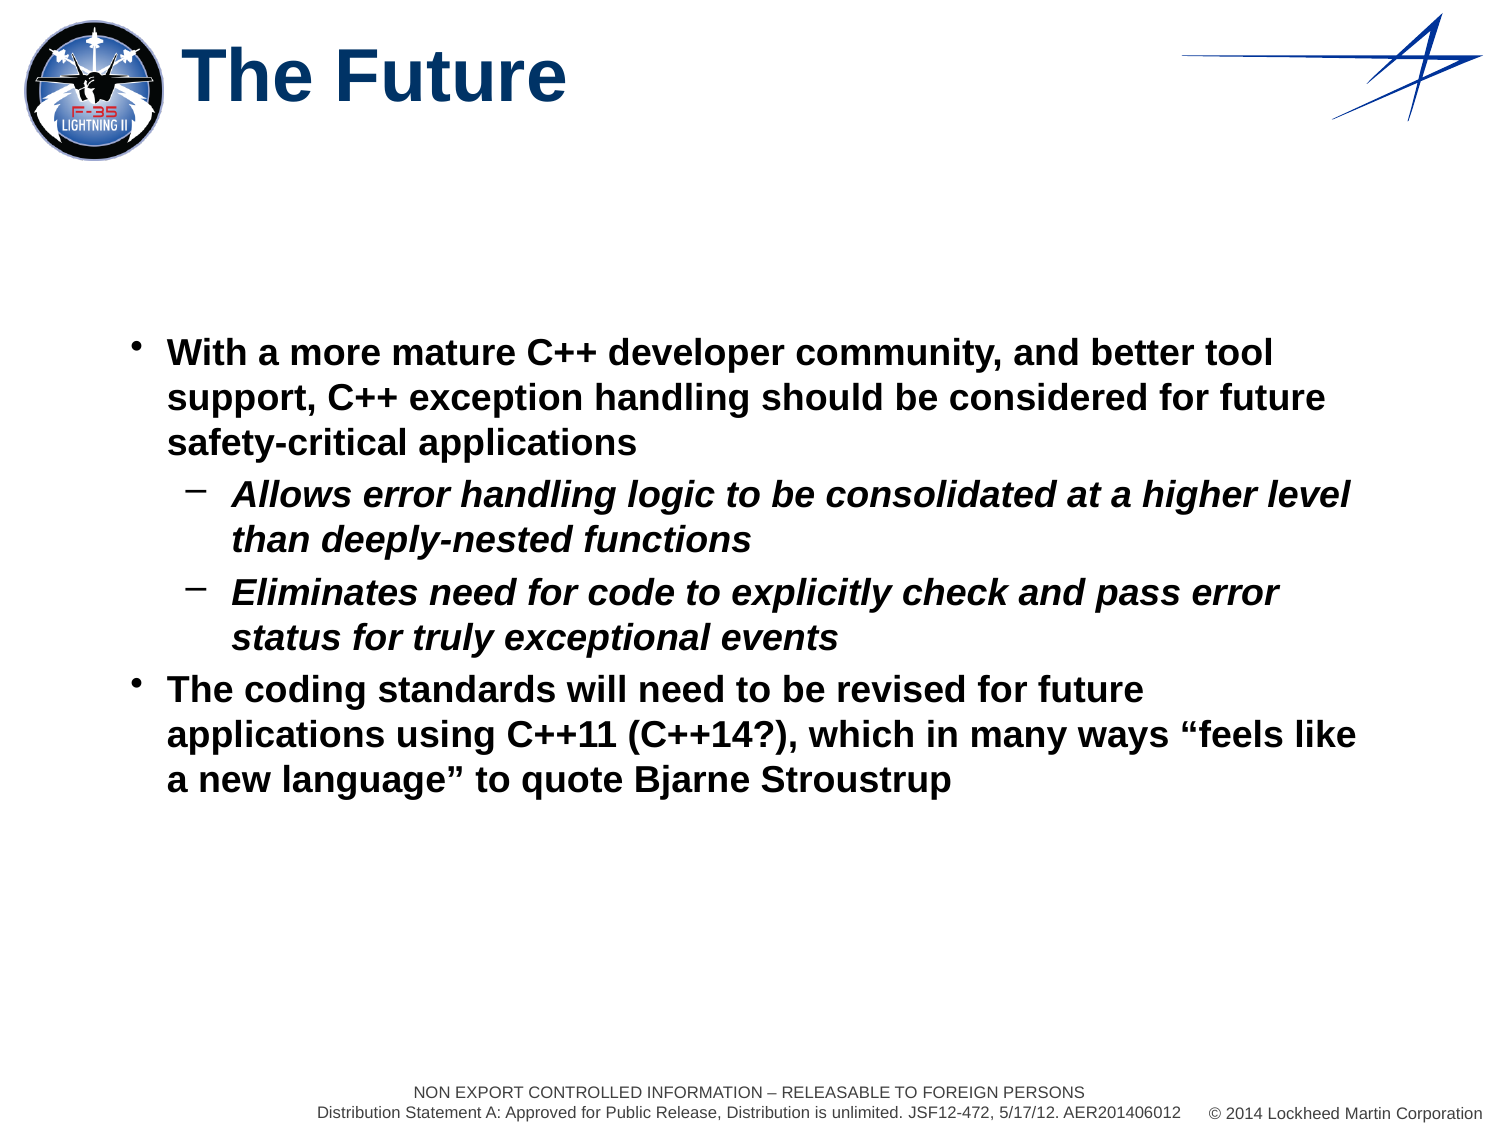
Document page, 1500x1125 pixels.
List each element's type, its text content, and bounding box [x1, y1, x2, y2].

list With a more mature C++ developer community, and better tool support, C++ exception handling should be considered for future safety-critical applications Allows error handling logic to be consolidated at a higher level than deeply-nested functions Eliminates need for code to explicitly check and pass error status for truly exceptional events The coding standards will need to be revised for future applications using C++11 (C++14?), which in many ways “feels like a new language” to quote Bjarne Stroustrup [129, 327, 1370, 656]
title The Future [180, 25, 1381, 115]
picture [24, 20, 164, 161]
